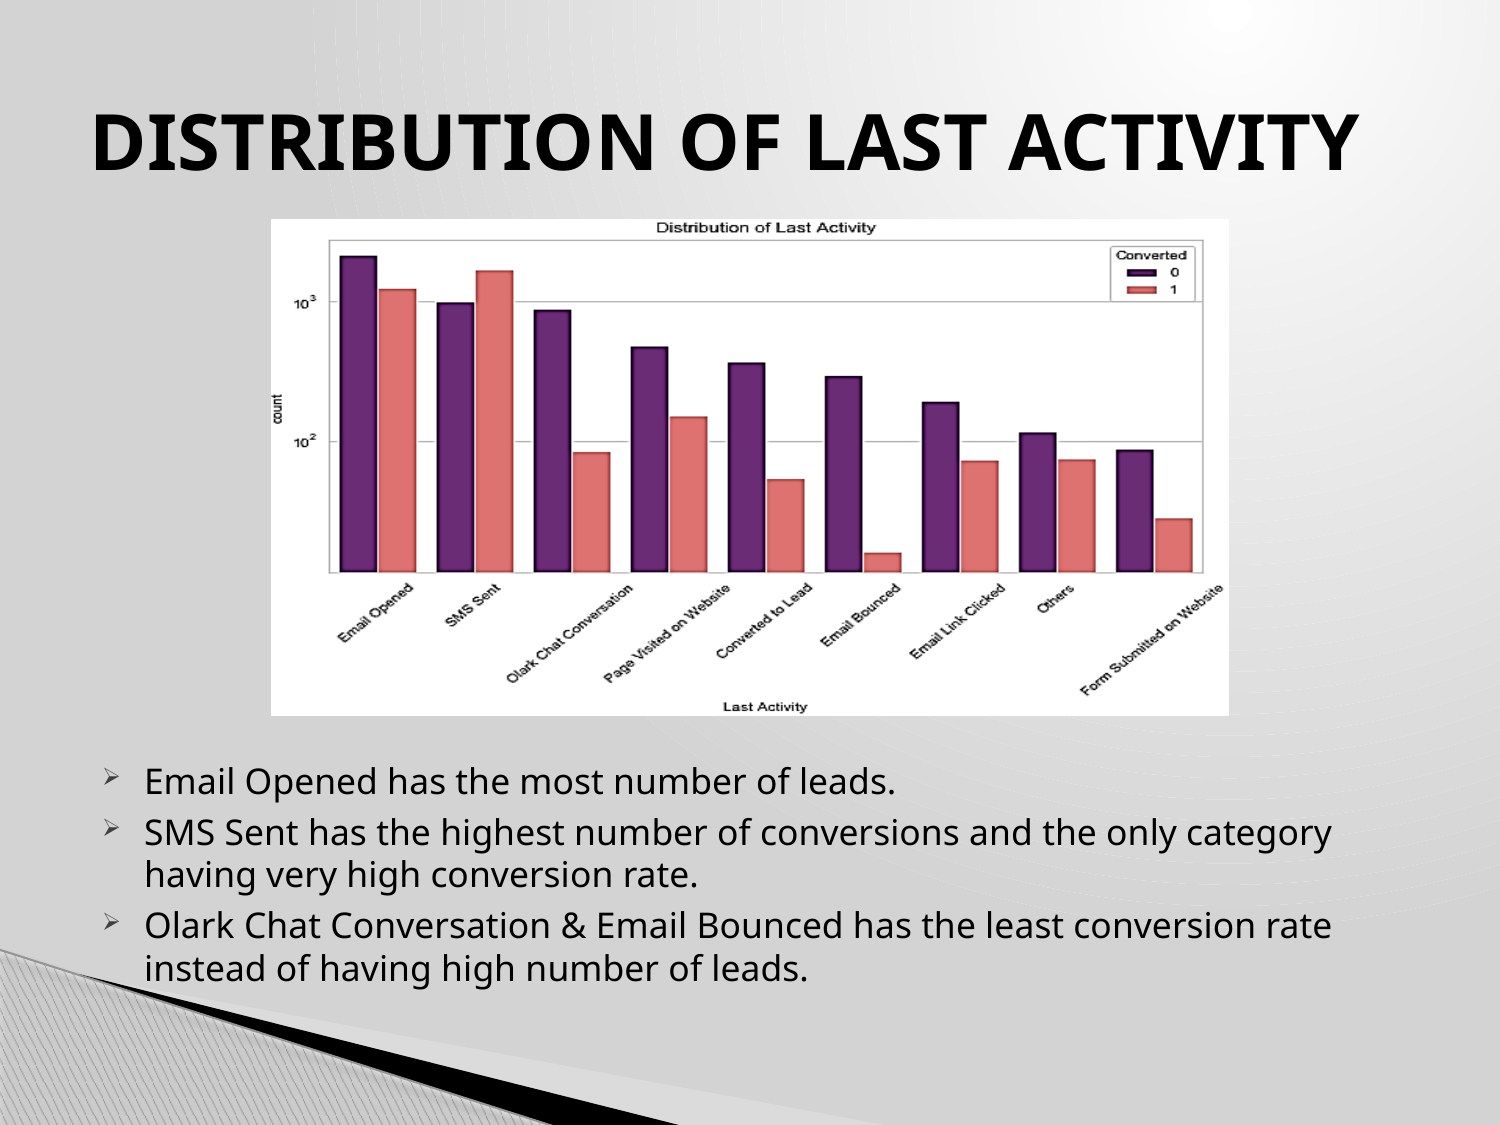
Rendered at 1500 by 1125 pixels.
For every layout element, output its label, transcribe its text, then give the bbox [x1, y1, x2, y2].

list Email Opened has the most number of leads. SMS Sent has the highest number of conversions and the only category having very high conversion rate. Olark Chat Conversation & Email Bounced has the least conversion rate instead of having high number of leads. [69, 751, 1431, 1094]
title DISTRIBUTION OF LAST ACTIVITY [75, 45, 1425, 233]
picture [271, 219, 1229, 717]
